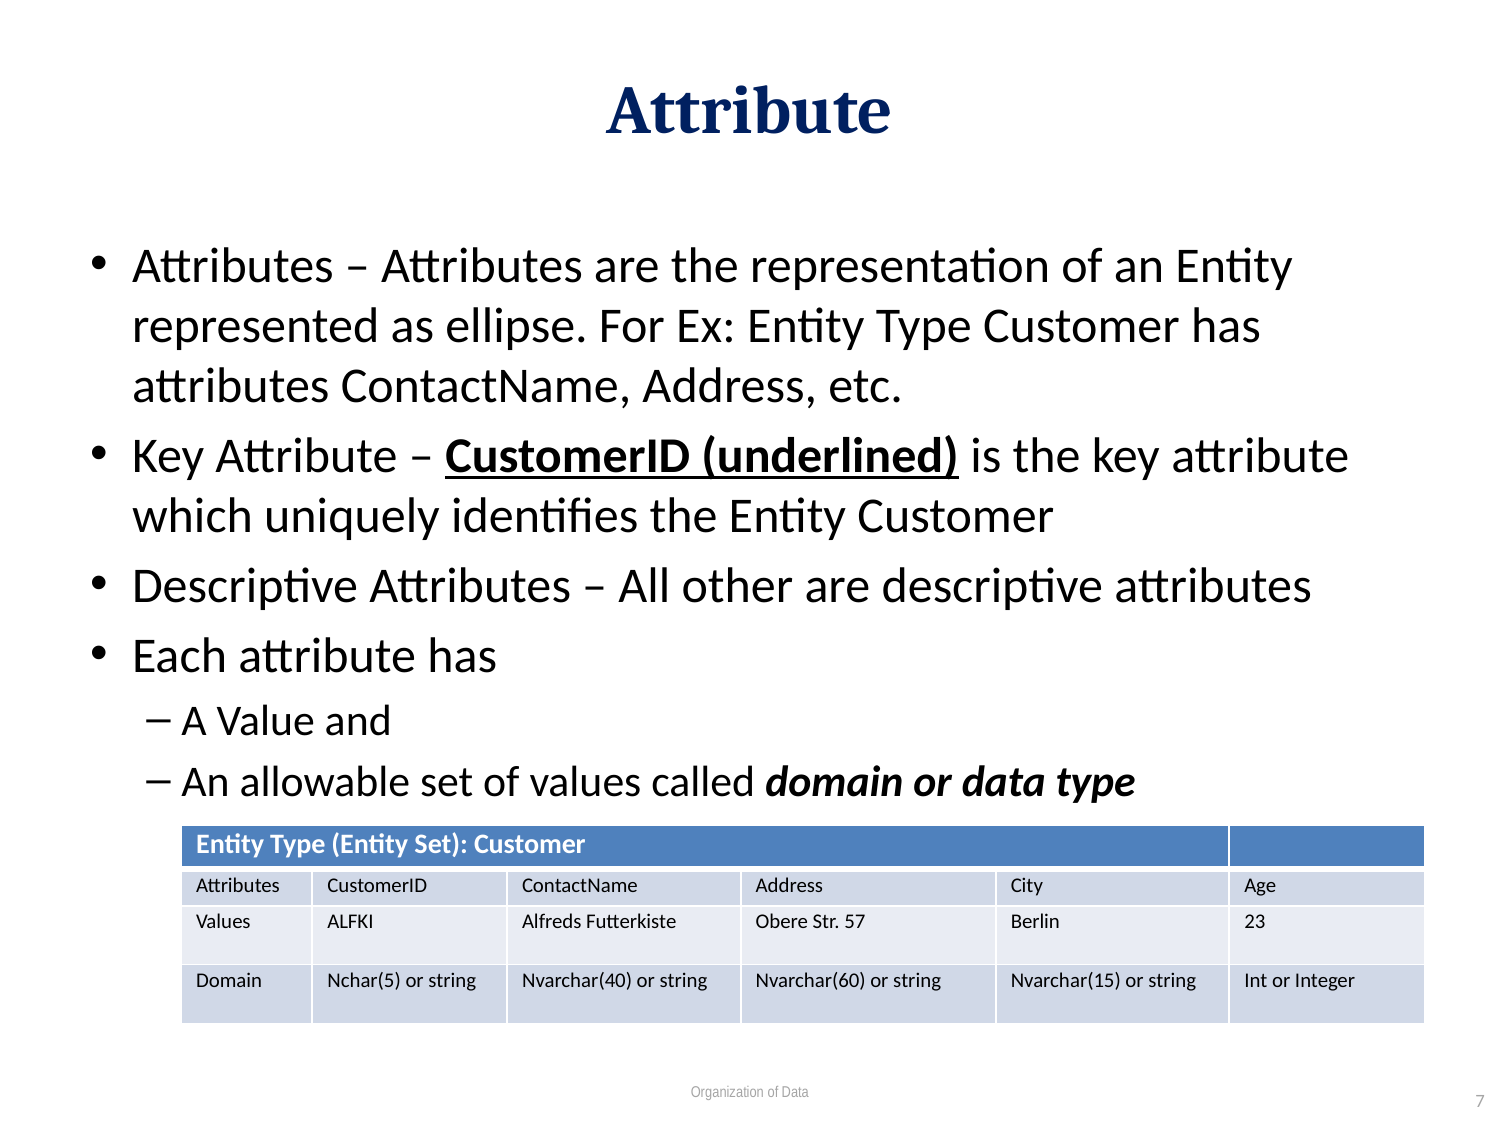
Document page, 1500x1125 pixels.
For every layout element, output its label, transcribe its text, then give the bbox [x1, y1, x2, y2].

table_cell Alfreds Futterkiste [508, 907, 740, 964]
table_cell Values [182, 907, 311, 964]
table_cell Nvarchar(60) or string [742, 965, 995, 1023]
table_cell Int or Integer [1230, 965, 1424, 1023]
table_cell 23 [1230, 907, 1424, 964]
table_cell Berlin [997, 907, 1228, 964]
table_cell CustomerID [313, 872, 506, 905]
table_cell Address [742, 872, 995, 905]
slide_number 7 [1074, 1074, 1500, 1125]
table_cell ALFKI [313, 907, 506, 964]
list Attributes – Attributes are the representation of an Entity represented as ellipse. For Ex: Entity Type Customer has attributes ContactName, Address, etc. Key Attribute – CustomerID (underlined) is the key attribute which uniquely identifies the Entity Customer Descriptive Attributes – All other are descriptive attributes Each attribute has A Value and An allowable set of values called domain or data type [75, 224, 1425, 1005]
table_header [1230, 826, 1424, 866]
table_cell Age [1230, 872, 1424, 905]
table_cell Domain [182, 965, 311, 1023]
footer Organization of Data [425, 1074, 1074, 1121]
title Attribute [75, 0, 1425, 213]
table_cell Obere Str. 57 [742, 907, 995, 964]
table_cell ContactName [508, 872, 740, 905]
table_header Entity Type (Entity Set): Customer [182, 826, 1228, 866]
table_cell Nchar(5) or string [313, 965, 506, 1023]
table_cell Nvarchar(15) or string [997, 965, 1228, 1023]
table_cell Nvarchar(40) or string [508, 965, 740, 1023]
table_cell City [997, 872, 1228, 905]
table_cell Attributes [182, 872, 311, 905]
